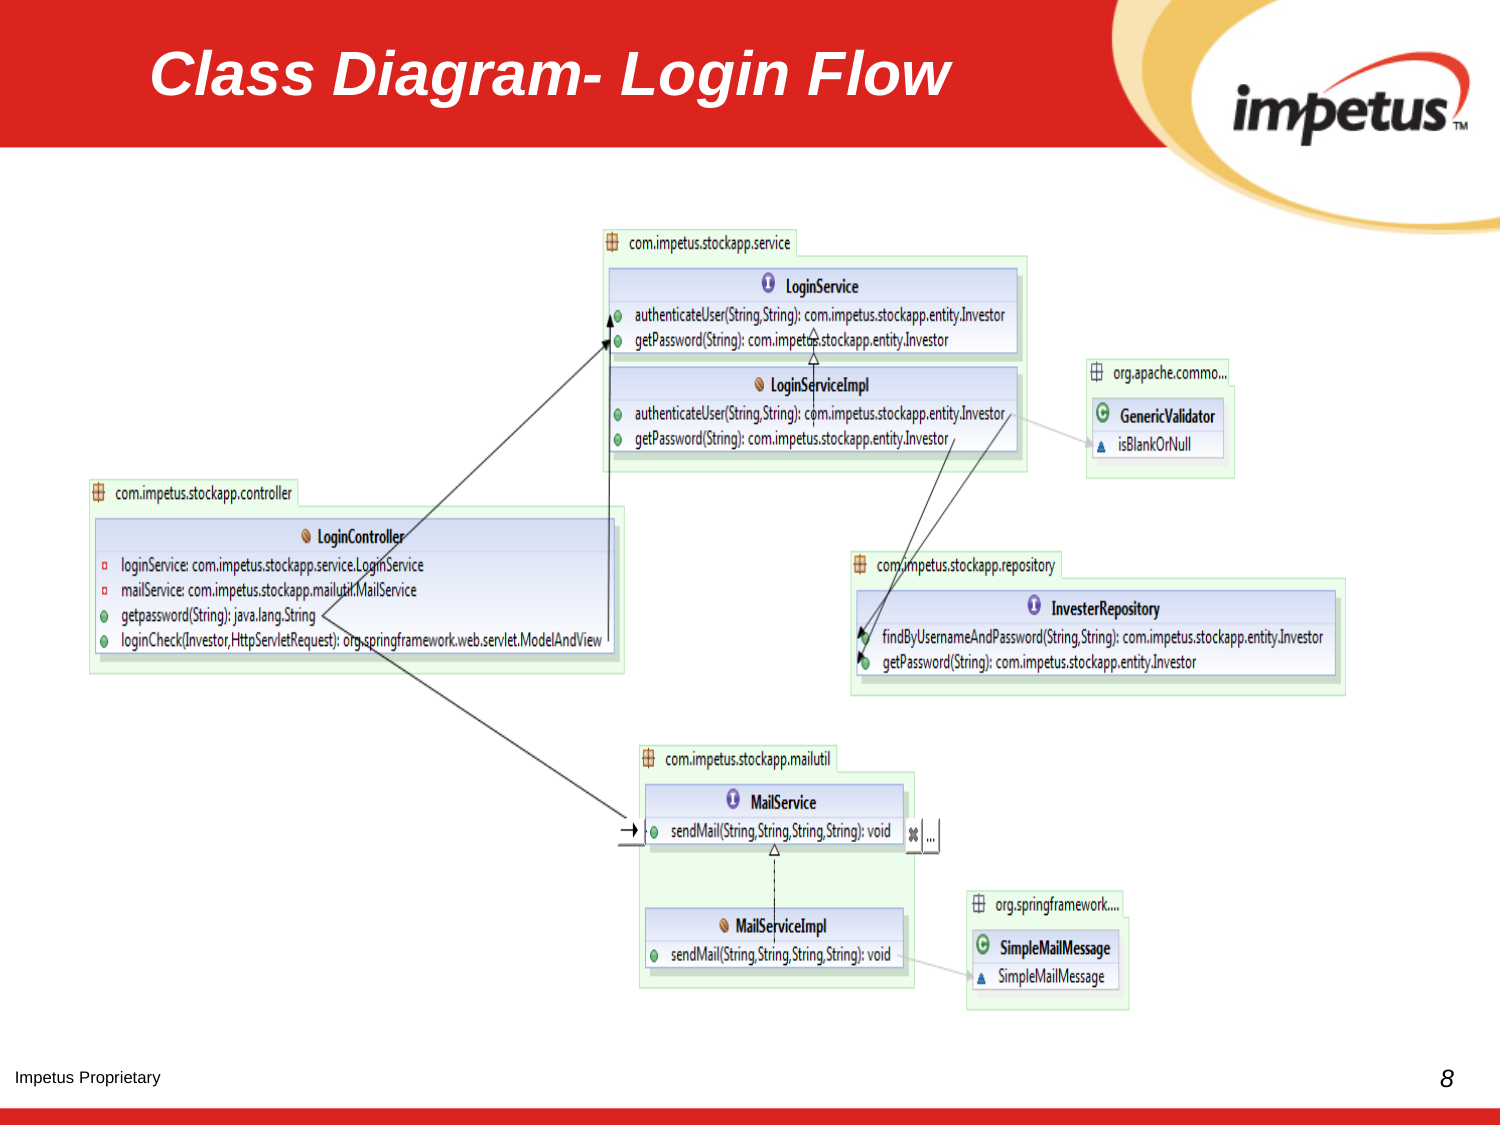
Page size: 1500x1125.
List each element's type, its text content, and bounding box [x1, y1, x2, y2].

footer Impetus Proprietary [0, 1059, 475, 1125]
title Class Diagram- Login Flow [0, 12, 1101, 138]
slide_number 8 [1424, 1054, 1500, 1118]
picture [0, 0, 1500, 1125]
